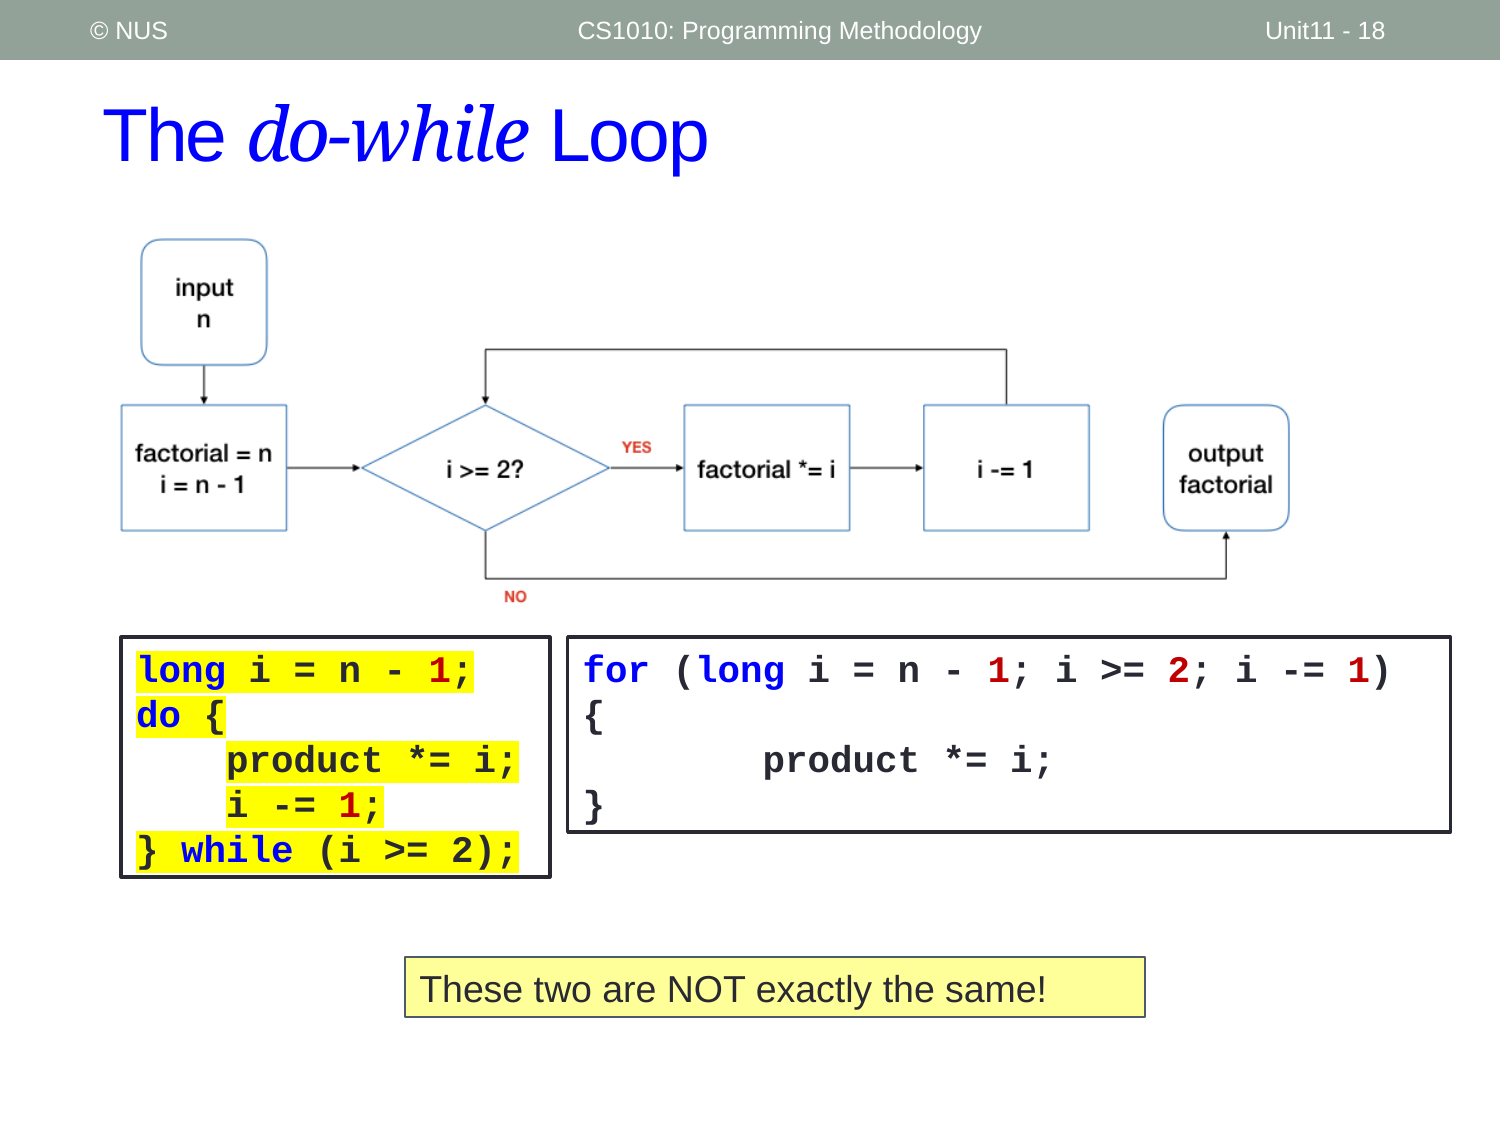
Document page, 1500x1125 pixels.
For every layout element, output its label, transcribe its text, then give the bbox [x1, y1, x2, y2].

footer CS1010: Programming Methodology [562, 3, 1238, 57]
text_box for (long i = n - 1; i >= 2; i -= 1) { product *= i; } [565, 635, 1453, 834]
text_box long i = n - 1; do { product *= i; i -= 1; } while (i >= 2); [119, 726, 552, 879]
picture [74, 217, 1360, 720]
text_box These two are NOT exactly the same! [402, 955, 1147, 1019]
slide_number © NUS [75, 3, 550, 57]
slide_number Unit11 - 18 [1250, 3, 1425, 57]
title The do-while Loop [87, 62, 1463, 200]
